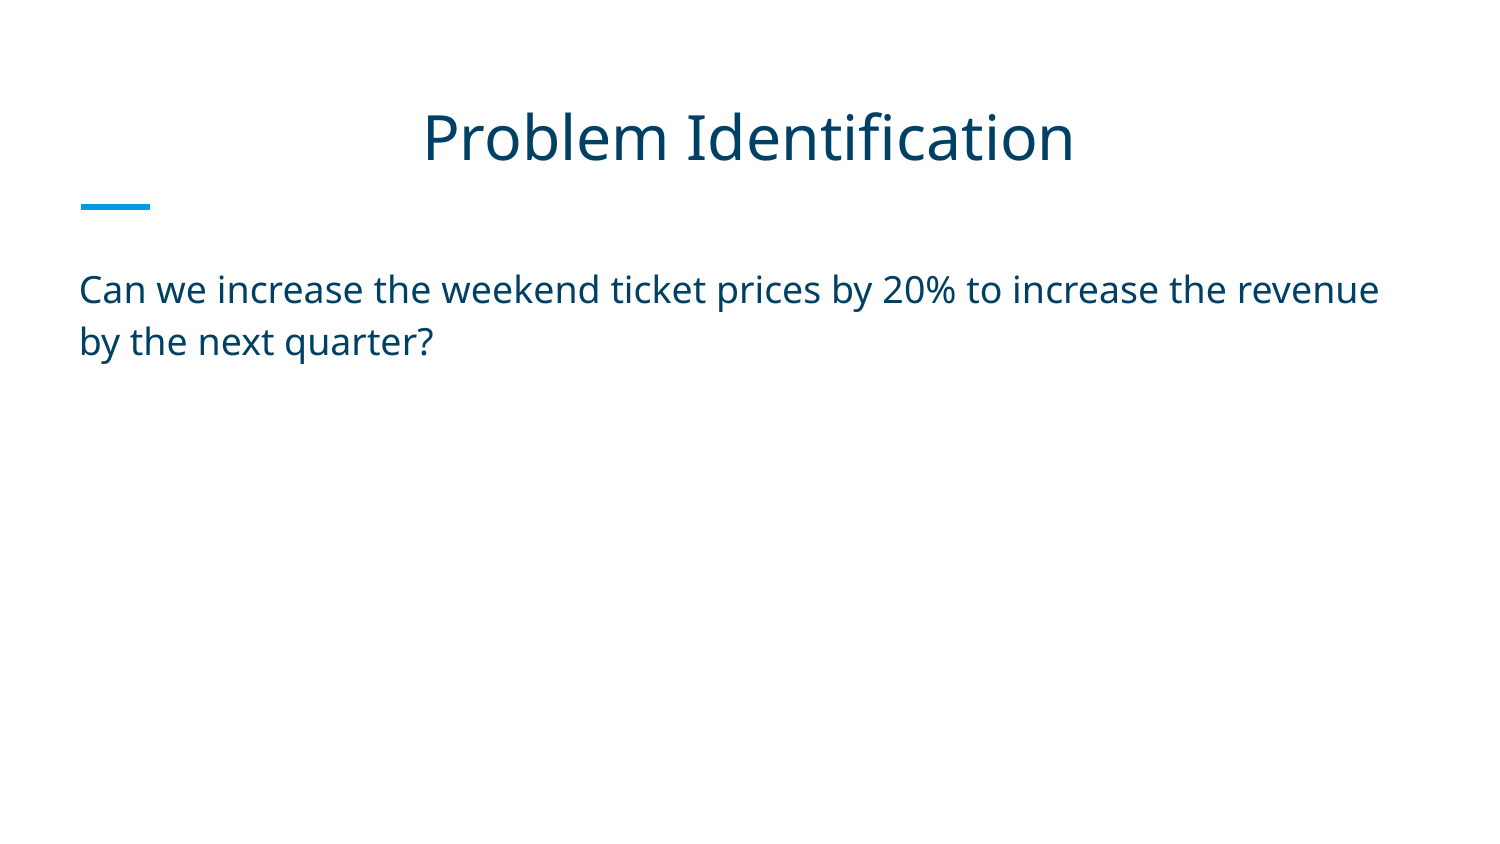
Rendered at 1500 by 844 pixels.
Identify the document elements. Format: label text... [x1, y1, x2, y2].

title Problem Identification [63, 75, 1437, 188]
list Can we increase the weekend ticket prices by 20% to increase the revenue by the next quarter? [63, 244, 1437, 763]
